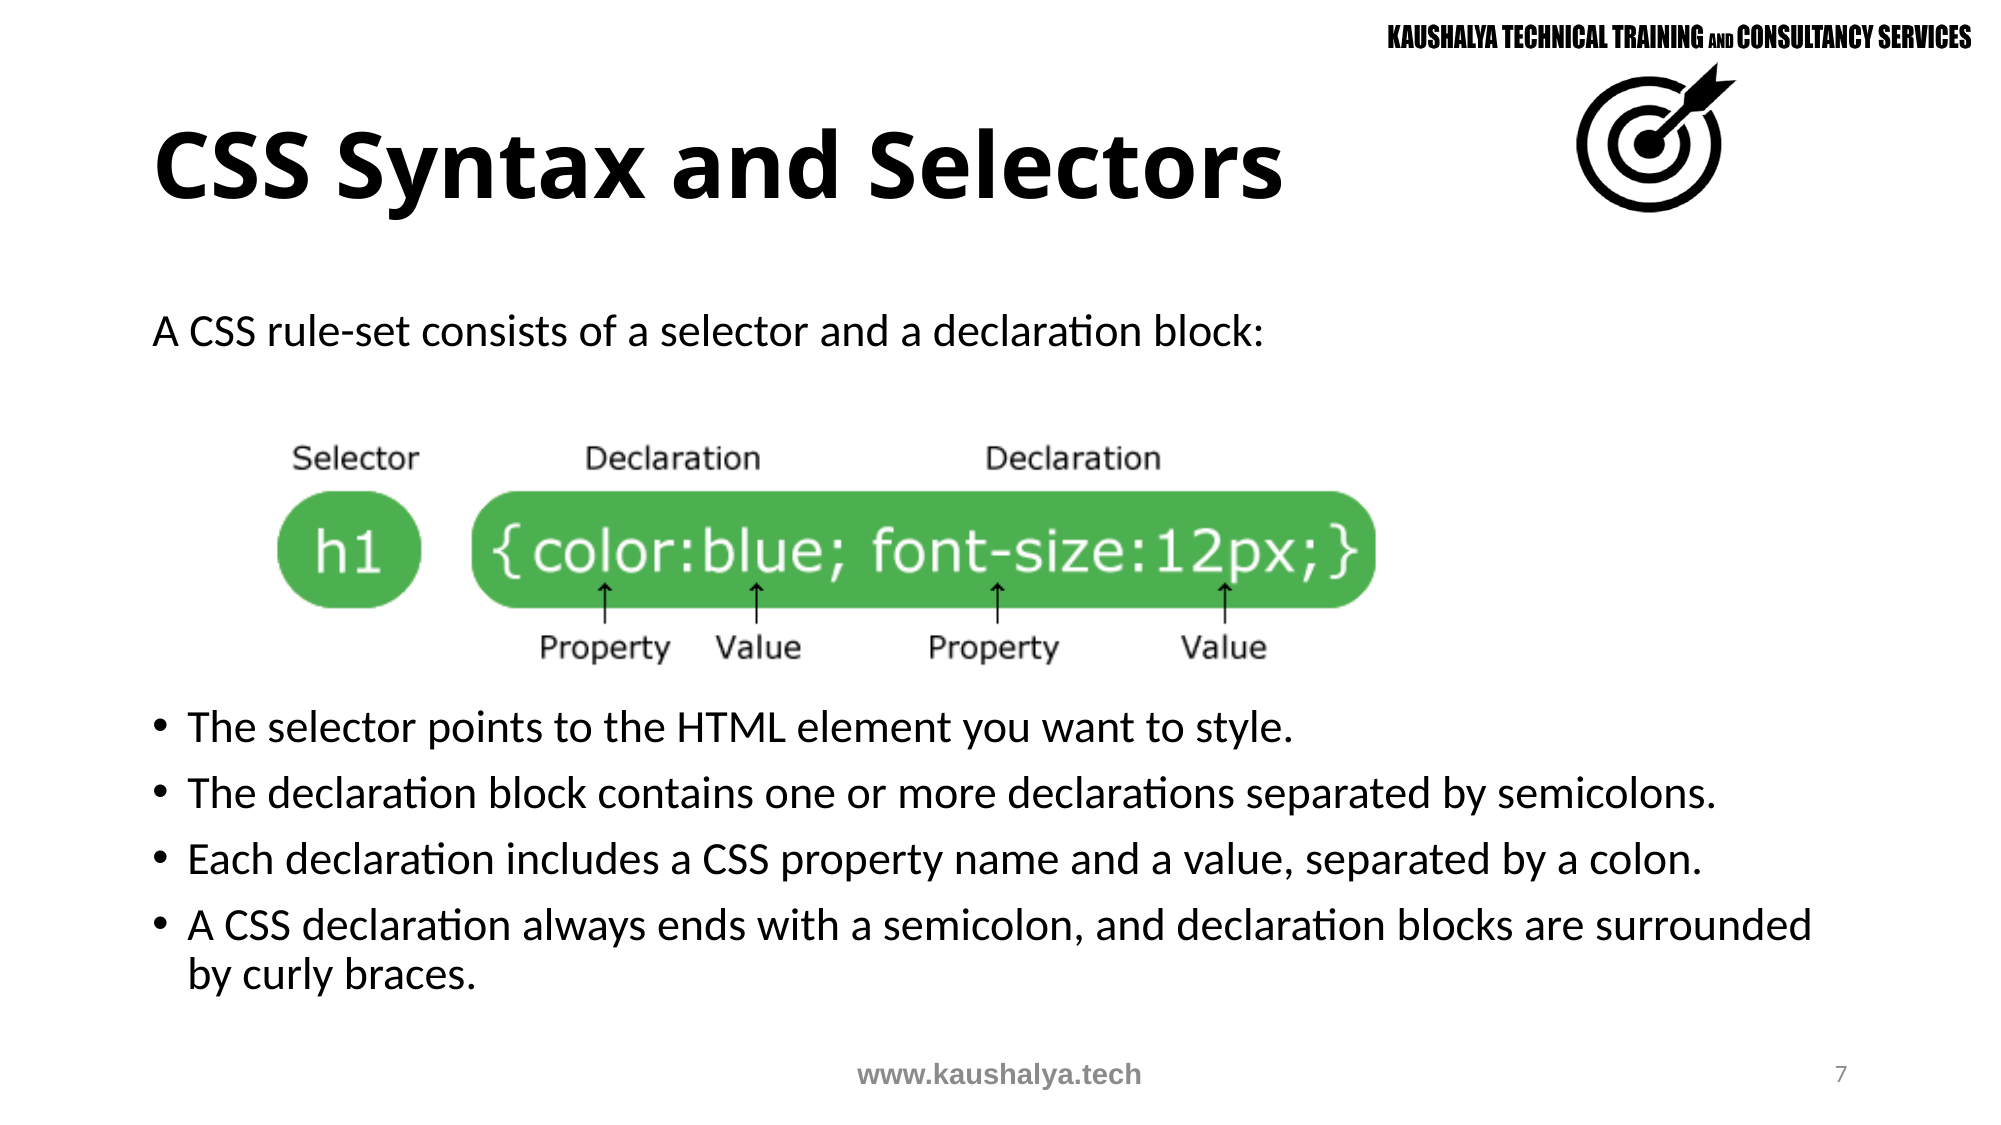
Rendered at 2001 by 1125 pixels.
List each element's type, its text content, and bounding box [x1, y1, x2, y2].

slide_number 7 [1412, 1042, 1863, 1103]
title CSS Syntax and Selectors [137, 59, 1863, 278]
list A CSS rule-set consists of a selector and a declaration block: The selector points to the HTML element you want to style. The declaration block contains one or more declarations separated by semicolons. Each declaration includes a CSS property name and a value, separated by a colon. A CSS declaration always ends with a semicolon, and declaration blocks are surrounded by curly braces. [137, 299, 1863, 1014]
footer www.kaushalya.tech [662, 1042, 1338, 1103]
picture [274, 439, 1380, 671]
picture [1358, 2, 1997, 221]
